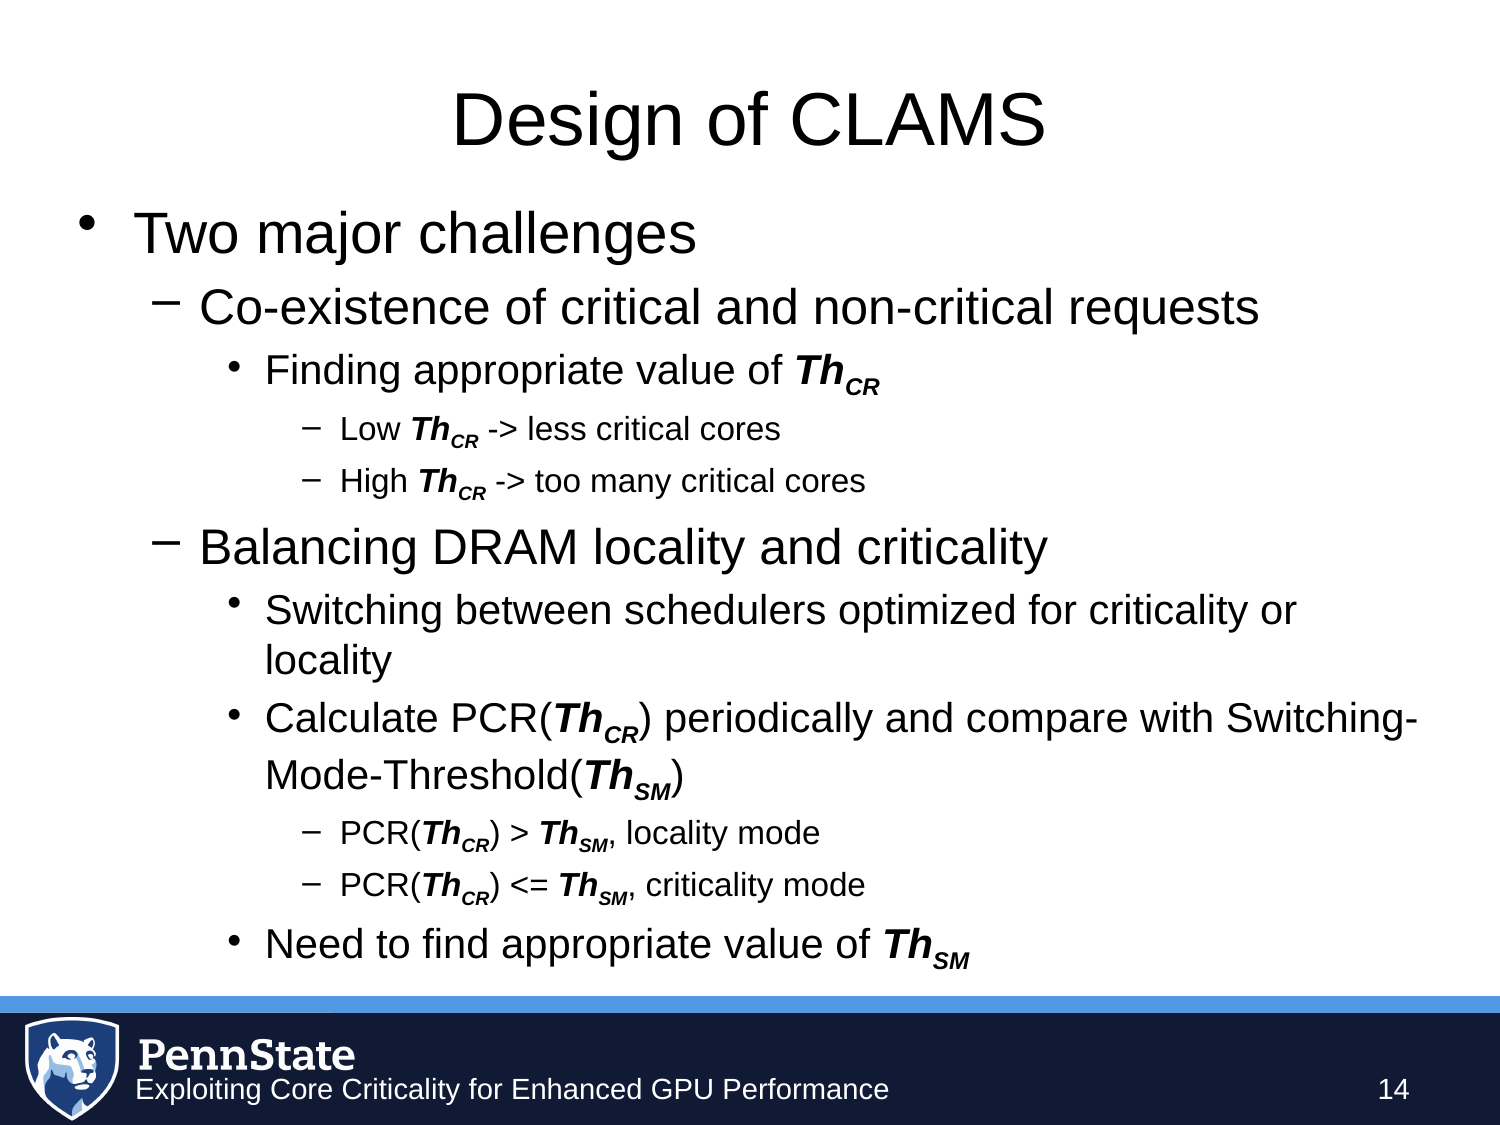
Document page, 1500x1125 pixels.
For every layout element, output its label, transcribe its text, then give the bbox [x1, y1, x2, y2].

footer Exploiting Core Criticality for Enhanced GPU Performance [112, 1062, 914, 1125]
list Two major challenges Co-existence of critical and non-critical requests Finding appropriate value of ThCR Low ThCR -> less critical cores High ThCR -> too many critical cores Balancing DRAM locality and criticality Switching between schedulers optimized for criticality or locality Calculate PCR(ThCR) periodically and compare with Switching-Mode-Threshold(ThSM) PCR(ThCR) > ThSM, locality mode PCR(ThCR) <= ThSM, criticality mode Need to find appropriate value of ThSM [62, 187, 1450, 1005]
text_box Design of CLAMS [74, 45, 1425, 163]
picture [0, 971, 400, 1125]
slide_number 14 [1112, 1062, 1426, 1125]
